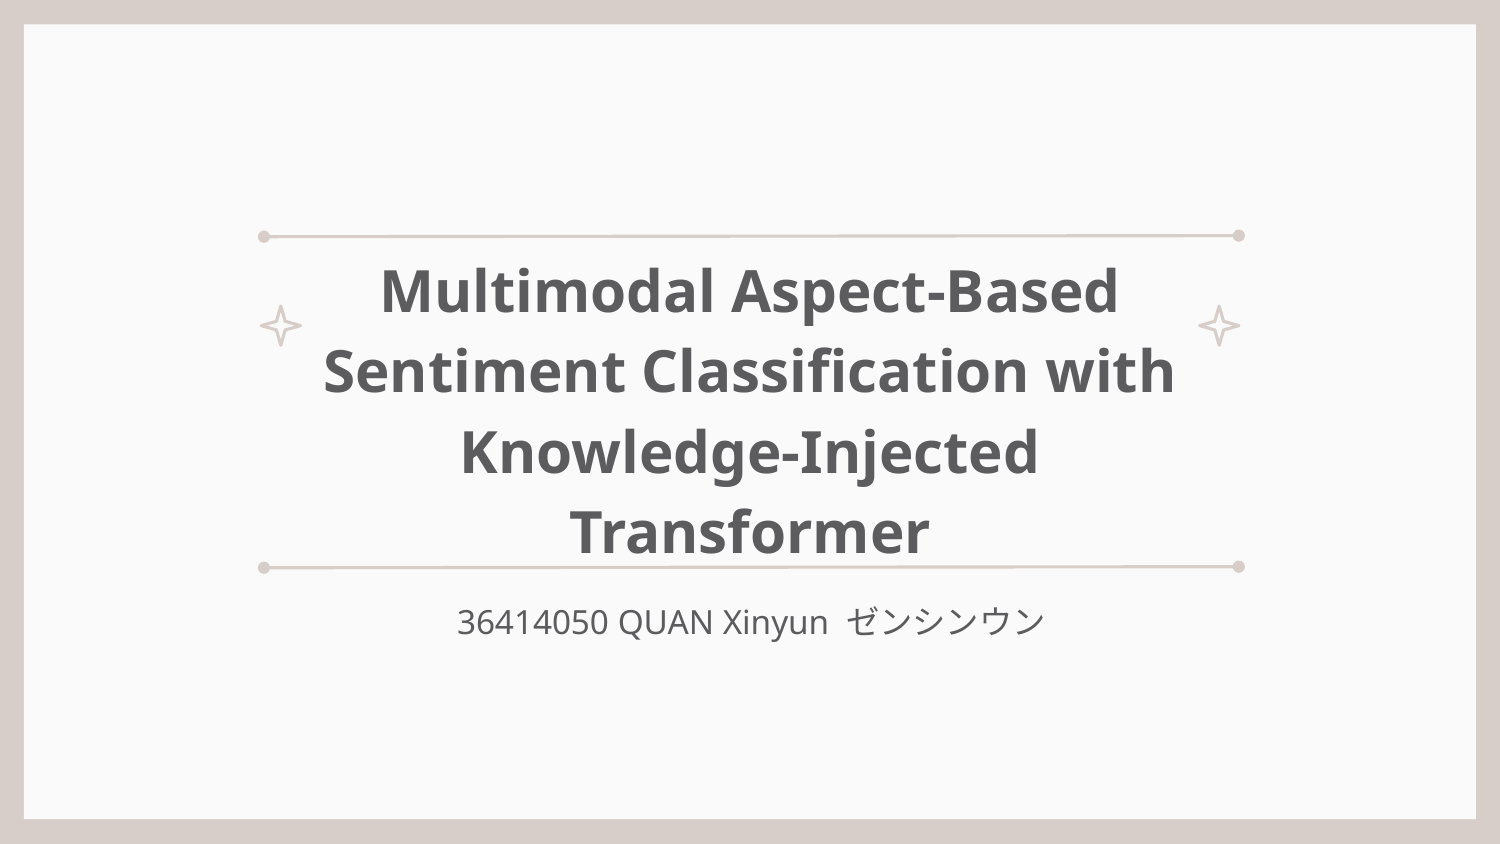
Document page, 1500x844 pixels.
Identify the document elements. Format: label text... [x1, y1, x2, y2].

text_box [261, 306, 301, 346]
title Multimodal Aspect-Based Sentiment Classification with Knowledge-Injected Transformer [263, 243, 1236, 565]
subtitle 36414050 QUAN Xinyun ゼンシンウン [263, 586, 1239, 665]
text_box [1199, 306, 1239, 346]
